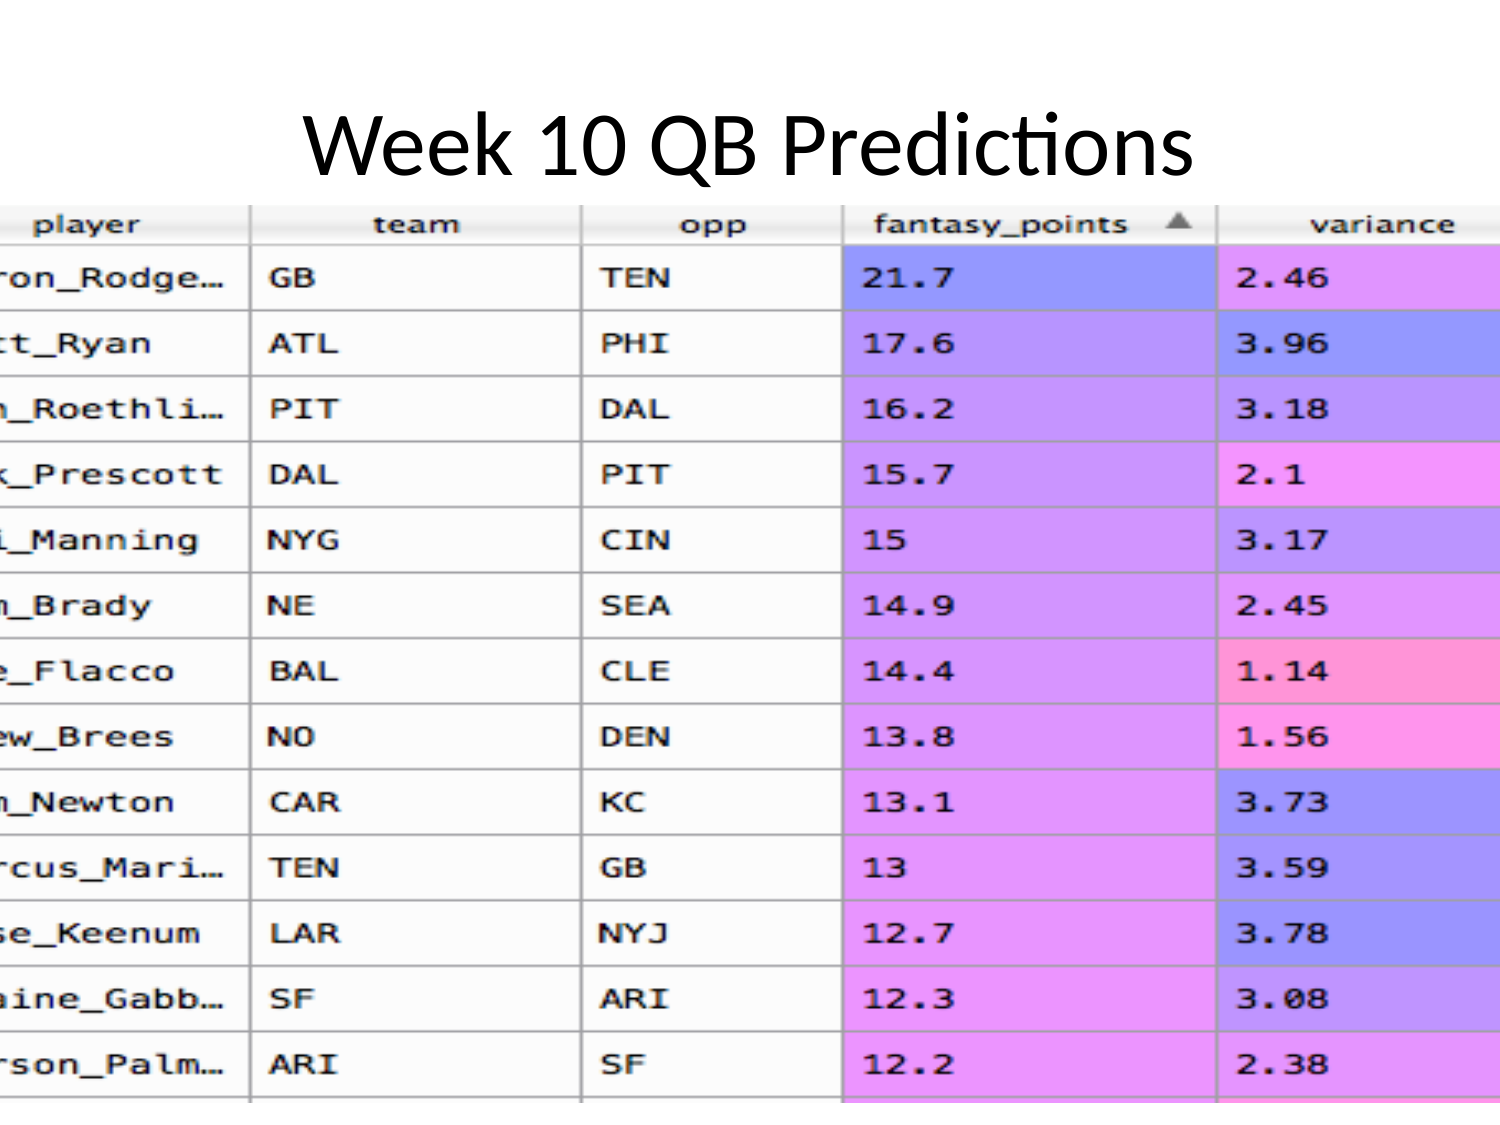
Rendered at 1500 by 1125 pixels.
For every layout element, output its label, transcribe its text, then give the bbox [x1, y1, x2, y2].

title Week 10 QB Predictions [75, 45, 1425, 203]
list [0, 205, 1500, 1103]
